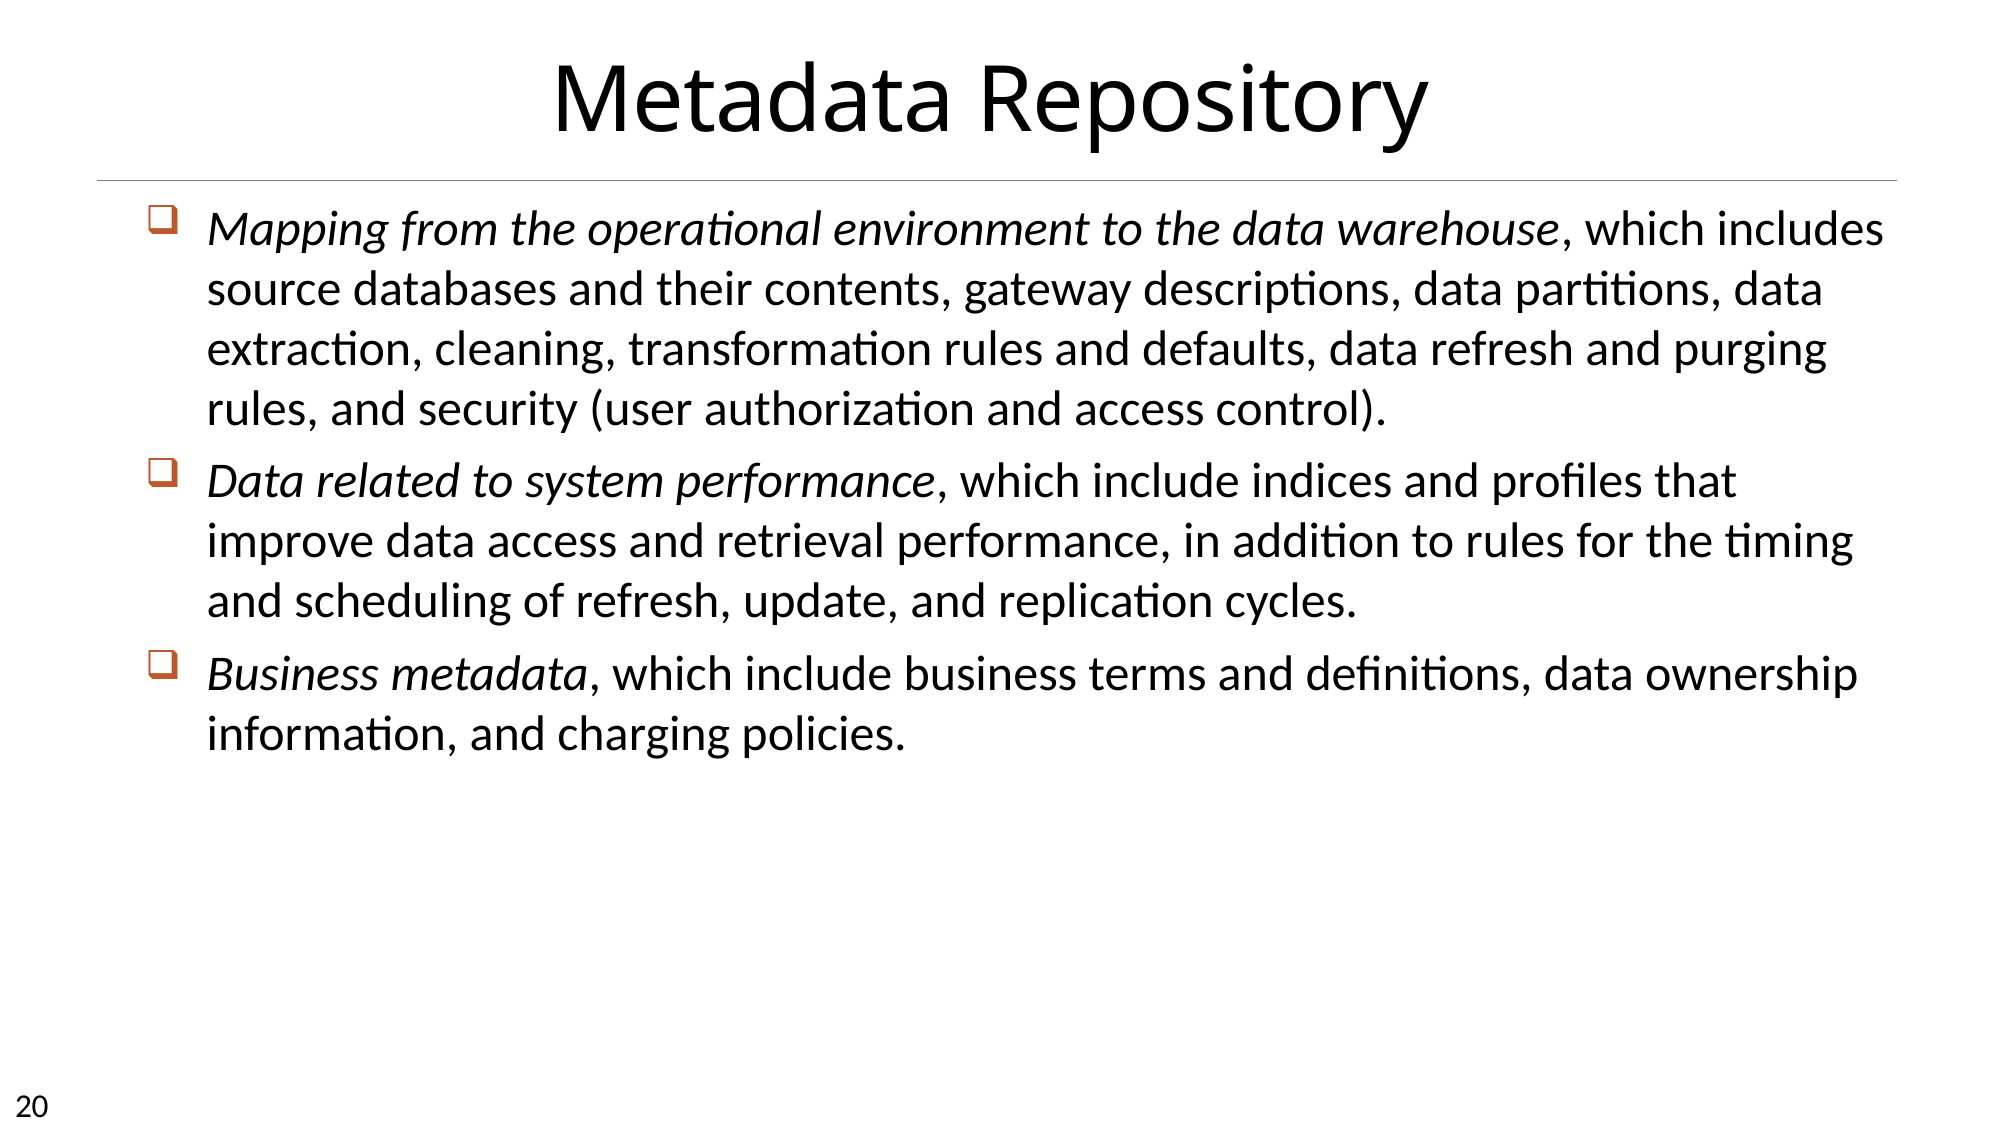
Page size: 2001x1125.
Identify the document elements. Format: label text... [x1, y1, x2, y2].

list Mapping from the operational environment to the data warehouse, which includes source databases and their contents, gateway descriptions, data partitions, data extraction, cleaning, transformation rules and defaults, data refresh and purging rules, and security (user authorization and access control). Data related to system performance, which include indices and profiles that improve data access and retrieval performance, in addition to rules for the timing and scheduling of refresh, update, and replication cycles. Business metadata, which include business terms and definitions, data ownership information, and charging policies. [97, 187, 1919, 1100]
title Metadata Repository [57, 36, 1923, 158]
